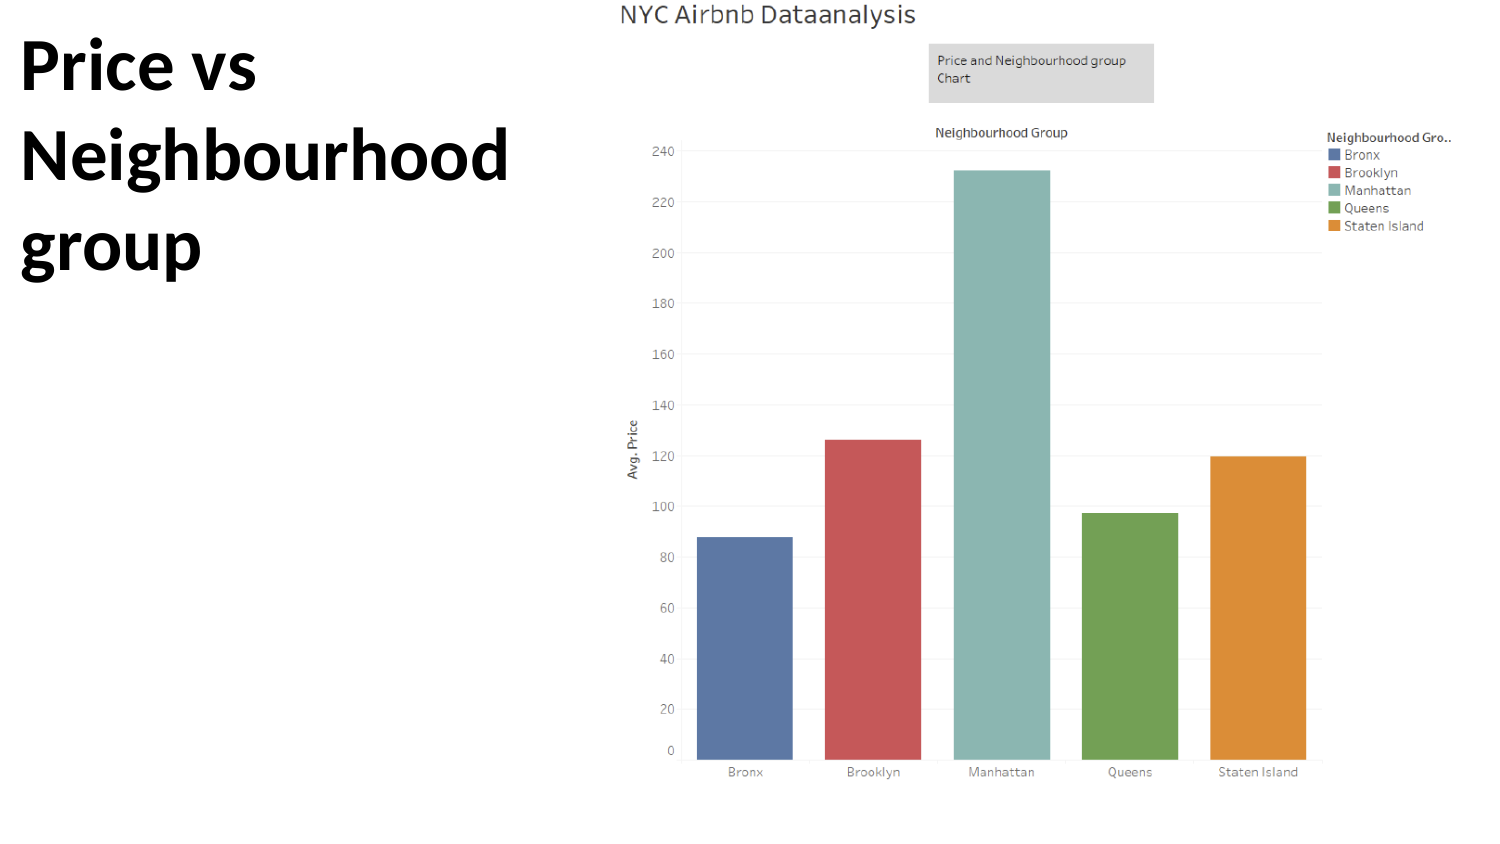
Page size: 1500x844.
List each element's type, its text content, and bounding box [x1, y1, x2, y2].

picture [513, 0, 1500, 794]
text_box Price vs Neighbourhood group [5, 0, 511, 288]
